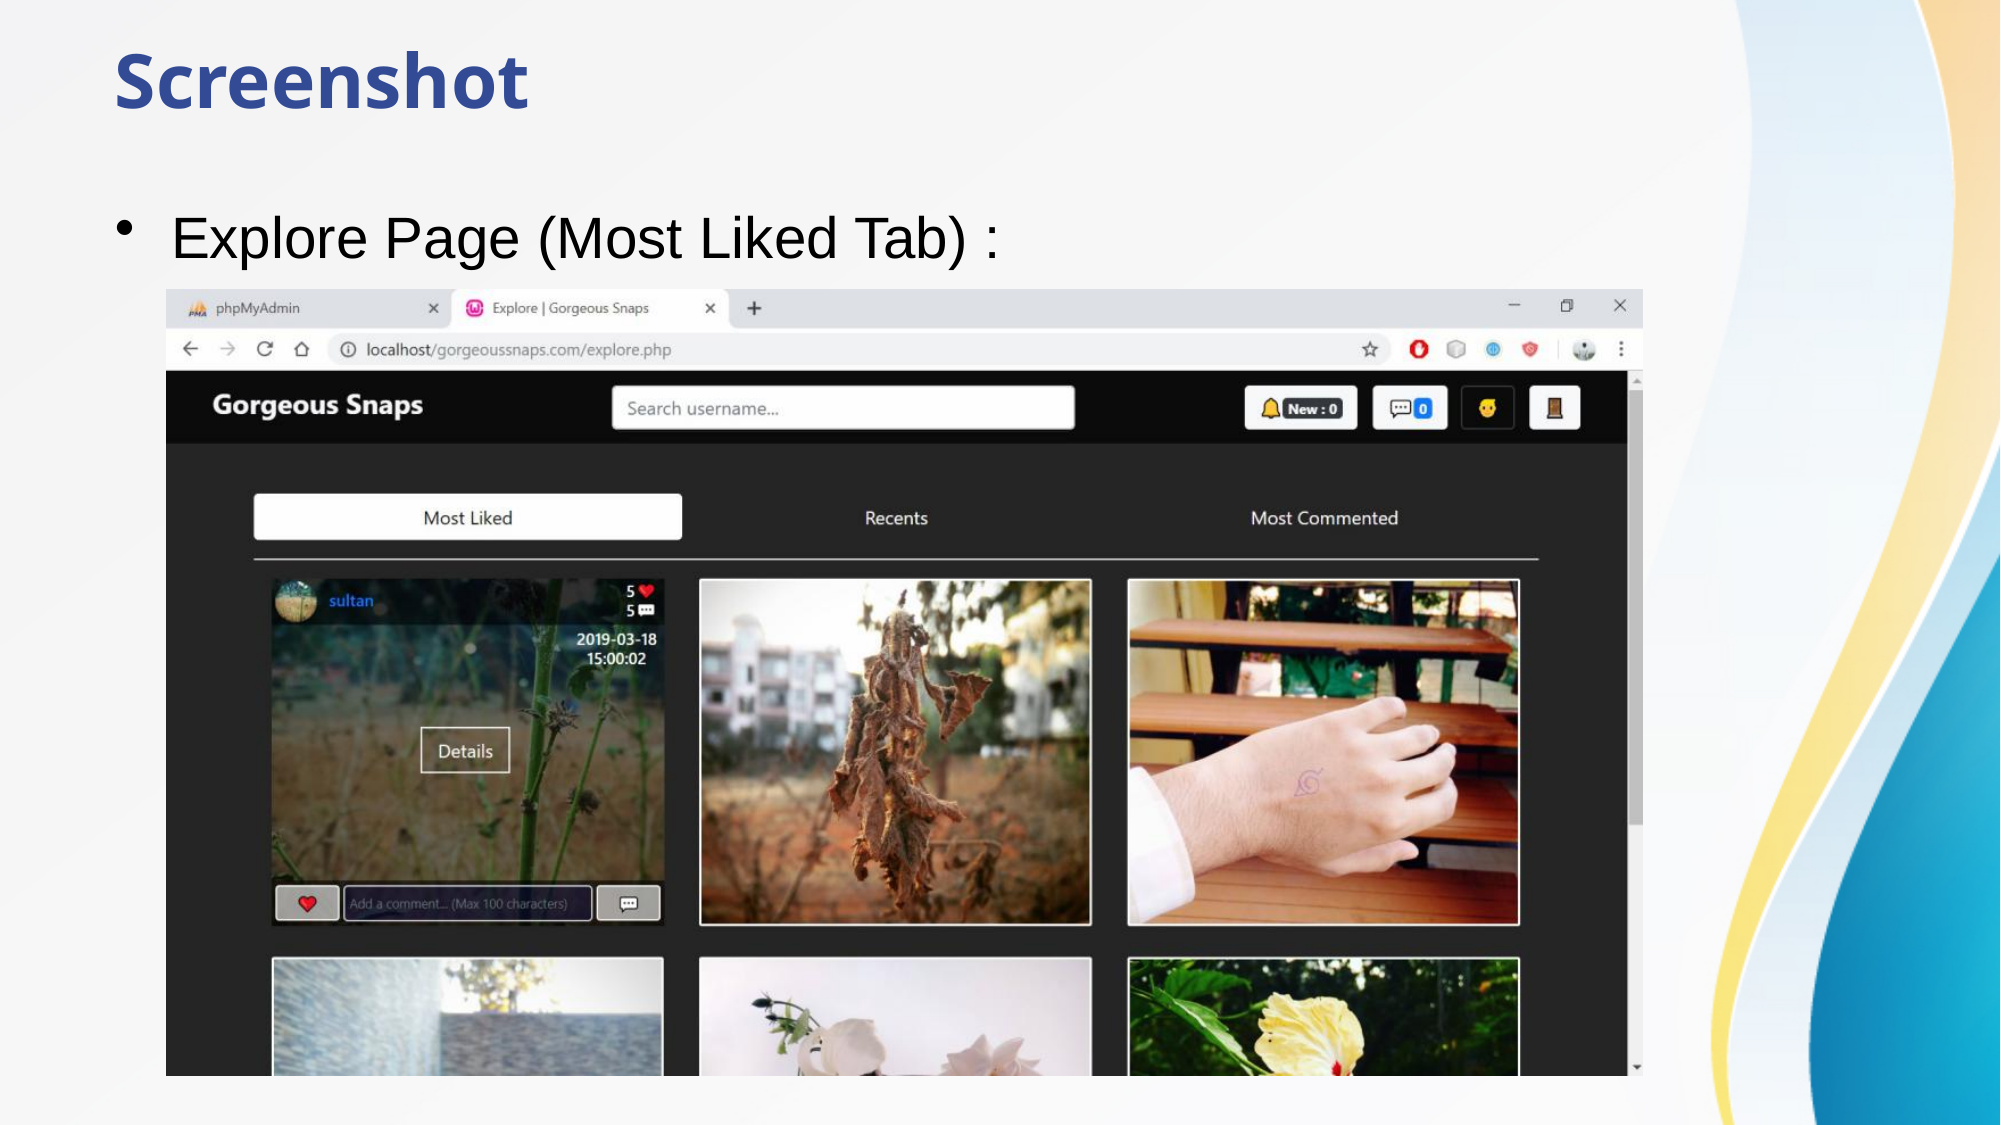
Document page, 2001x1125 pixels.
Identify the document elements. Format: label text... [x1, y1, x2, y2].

title Screenshot [99, 30, 1901, 127]
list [166, 289, 1643, 1076]
list Explore Page (Most Liked Tab) : [99, 192, 1153, 1006]
picture [0, 0, 2001, 1125]
